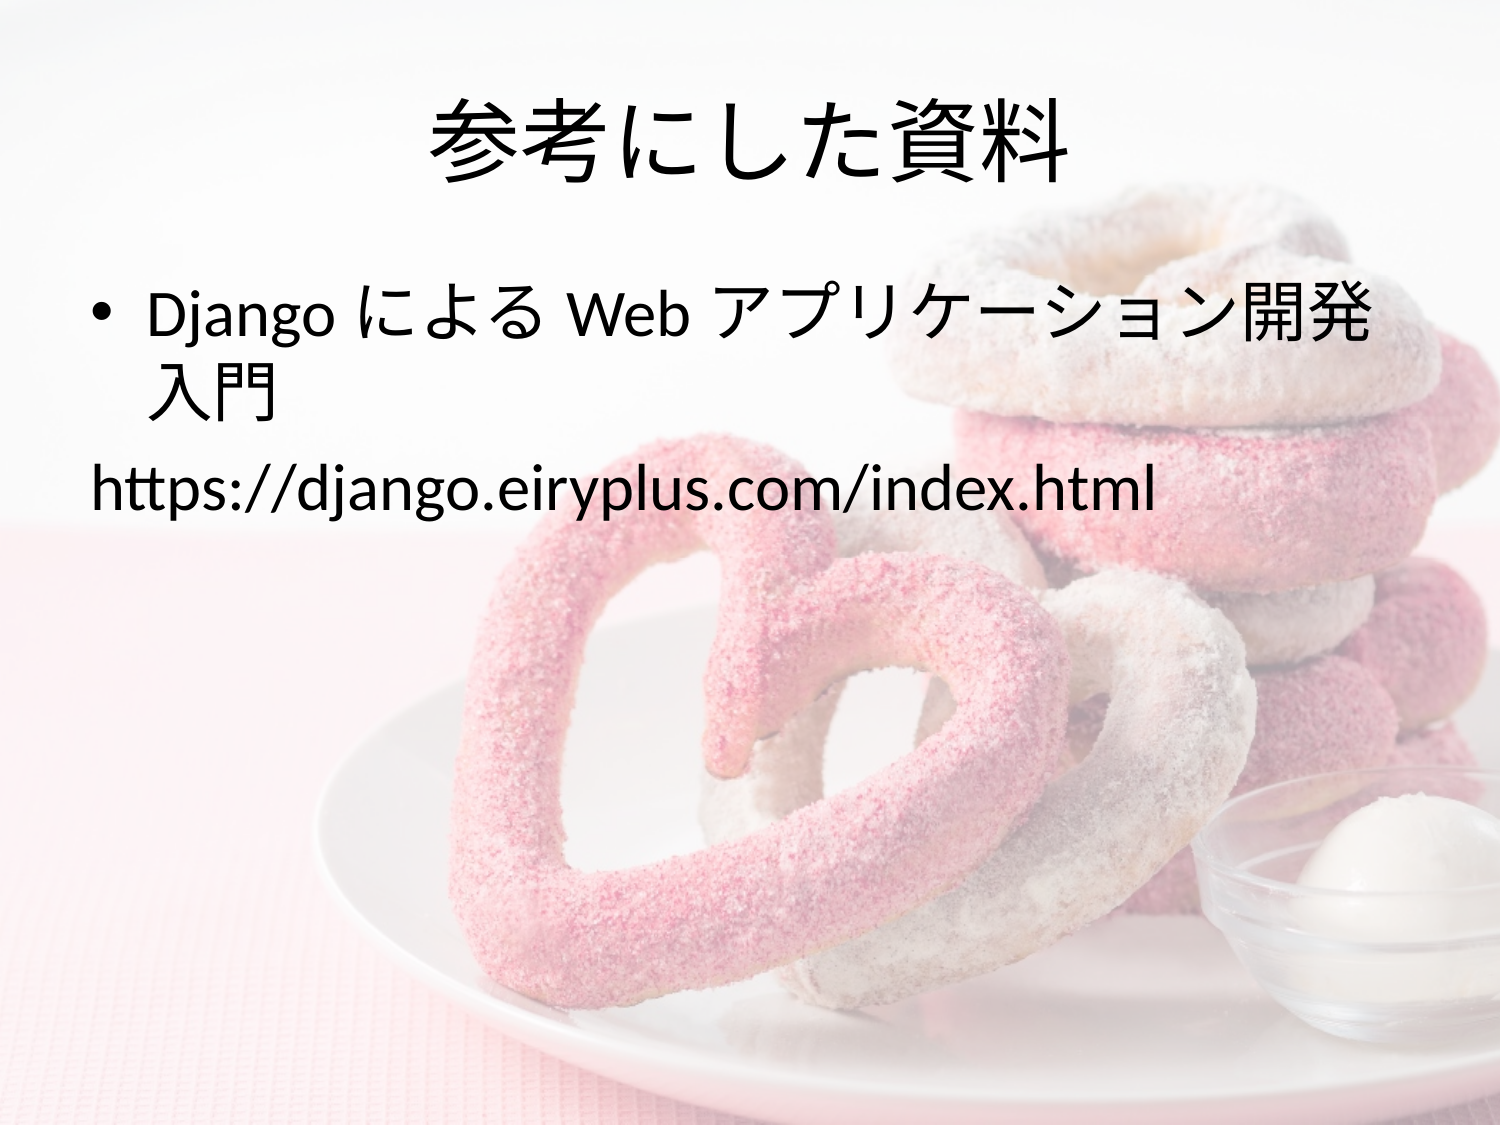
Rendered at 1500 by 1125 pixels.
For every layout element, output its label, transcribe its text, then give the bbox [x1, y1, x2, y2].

list DjangoによるWebアプリケーション開発入門 https://django.eiryplus.com/index.html [75, 262, 1425, 1005]
title 参考にした資料 [75, 45, 1425, 233]
